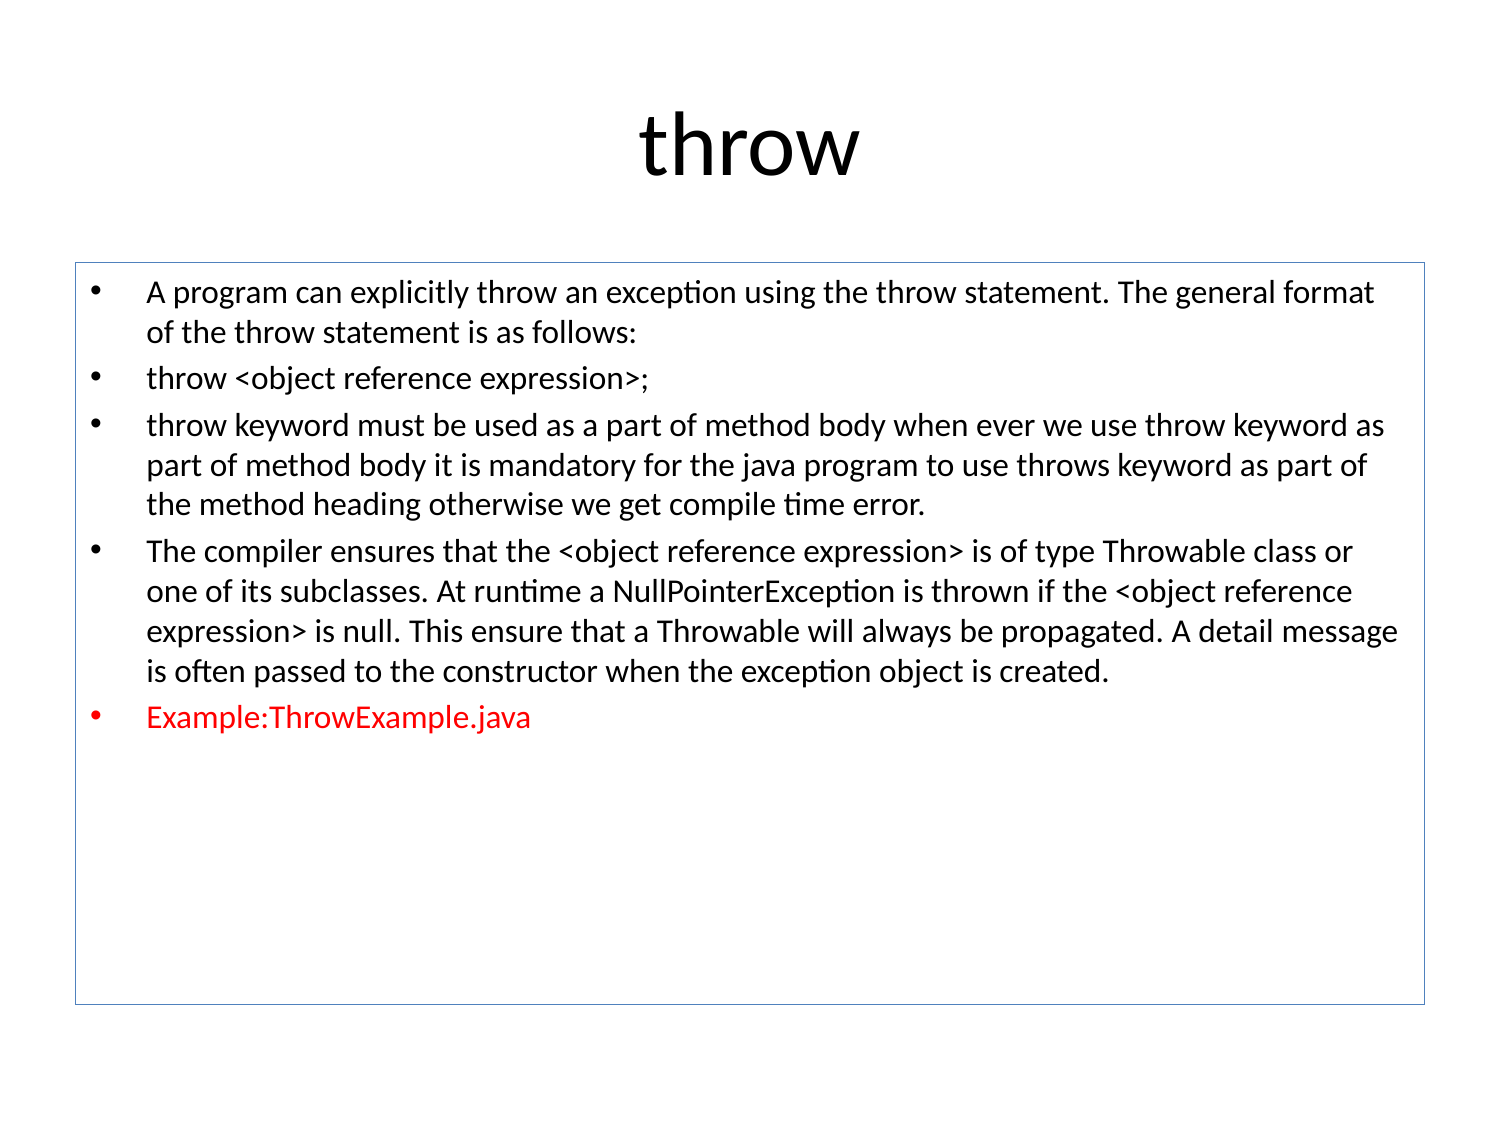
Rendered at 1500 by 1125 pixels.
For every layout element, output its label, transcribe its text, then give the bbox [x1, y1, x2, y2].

list A program can explicitly throw an exception using the throw statement. The general format of the throw statement is as follows: throw <object reference expression>; throw keyword must be used as a part of method body when ever we use throw keyword as part of method body it is mandatory for the java program to use throws keyword as part of the method heading otherwise we get compile time error. The compiler ensures that the <object reference expression> is of type Throwable class or one of its subclasses. At runtime a NullPointerException is thrown if the <object reference expression> is null. This ensure that a Throwable will always be propagated. A detail message is often passed to the constructor when the exception object is created. Example:ThrowExample.java [75, 262, 1425, 1005]
title throw [75, 45, 1425, 233]
